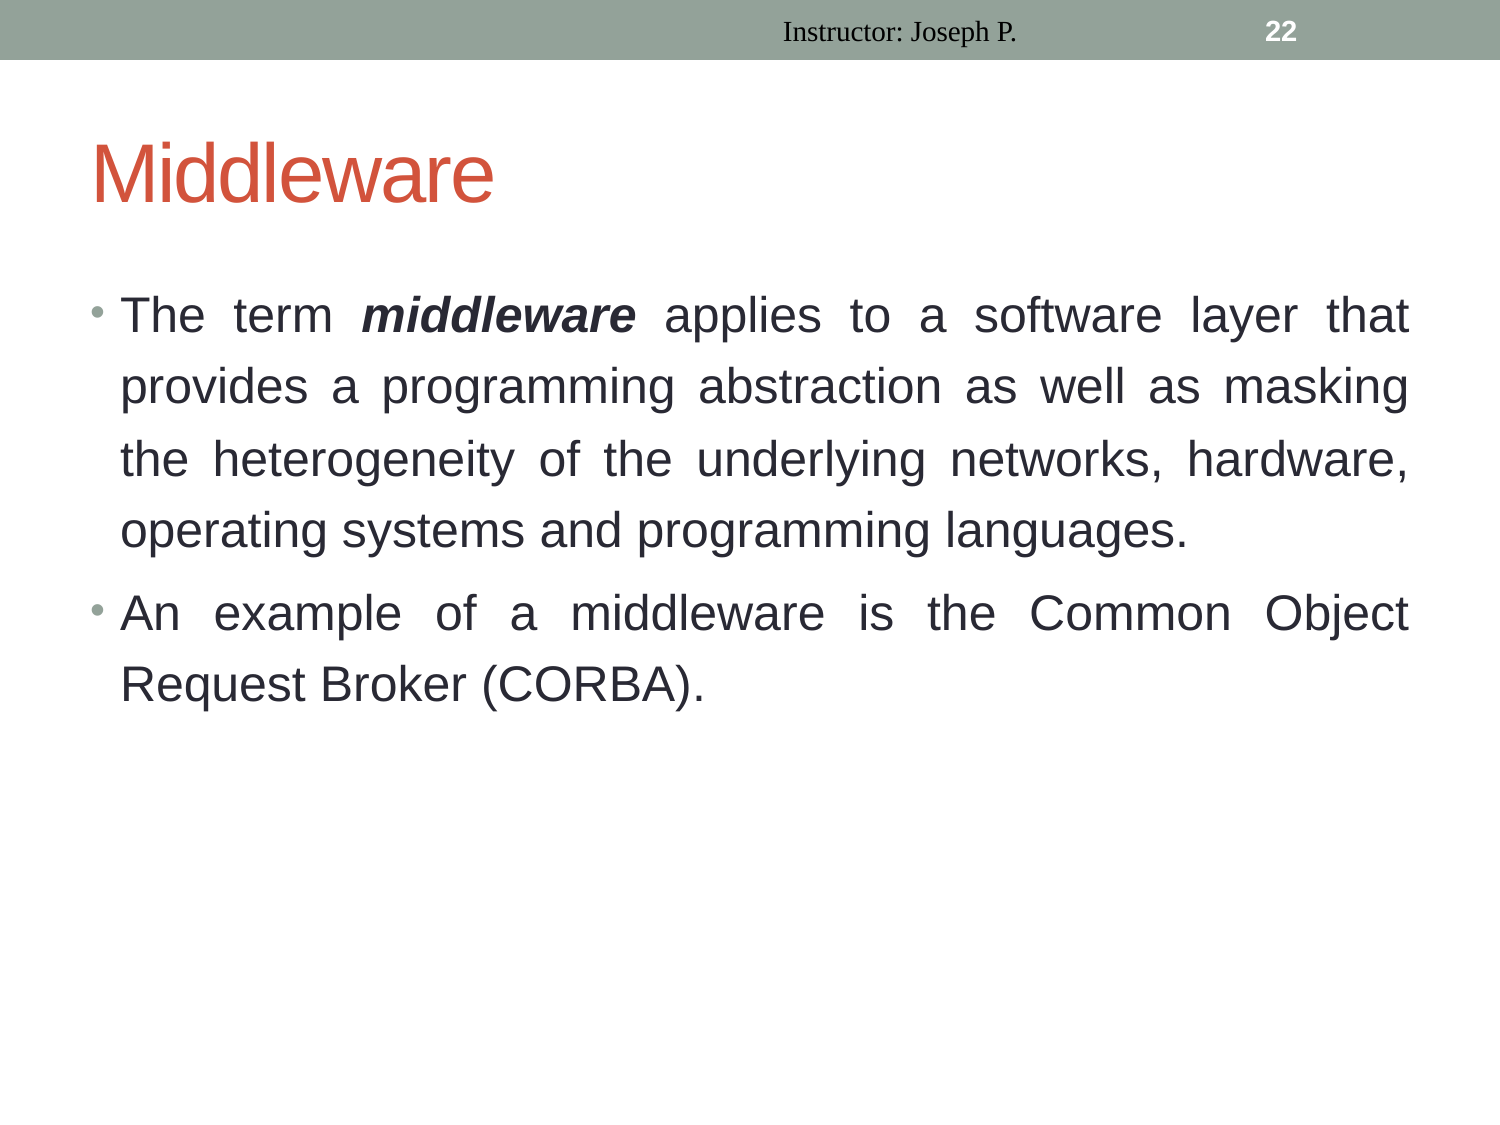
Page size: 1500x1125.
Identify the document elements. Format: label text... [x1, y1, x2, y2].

footer Instructor: Joseph P. [562, 3, 1238, 57]
title Middleware [75, 87, 1425, 250]
list The term middleware applies to a software layer that provides a programming abstraction as well as masking the heterogeneity of the underlying networks, hardware, operating systems and programming languages. An example of a middleware is the Common Object Request Broker (CORBA). [75, 262, 1425, 1043]
slide_number 22 [1250, 3, 1425, 57]
